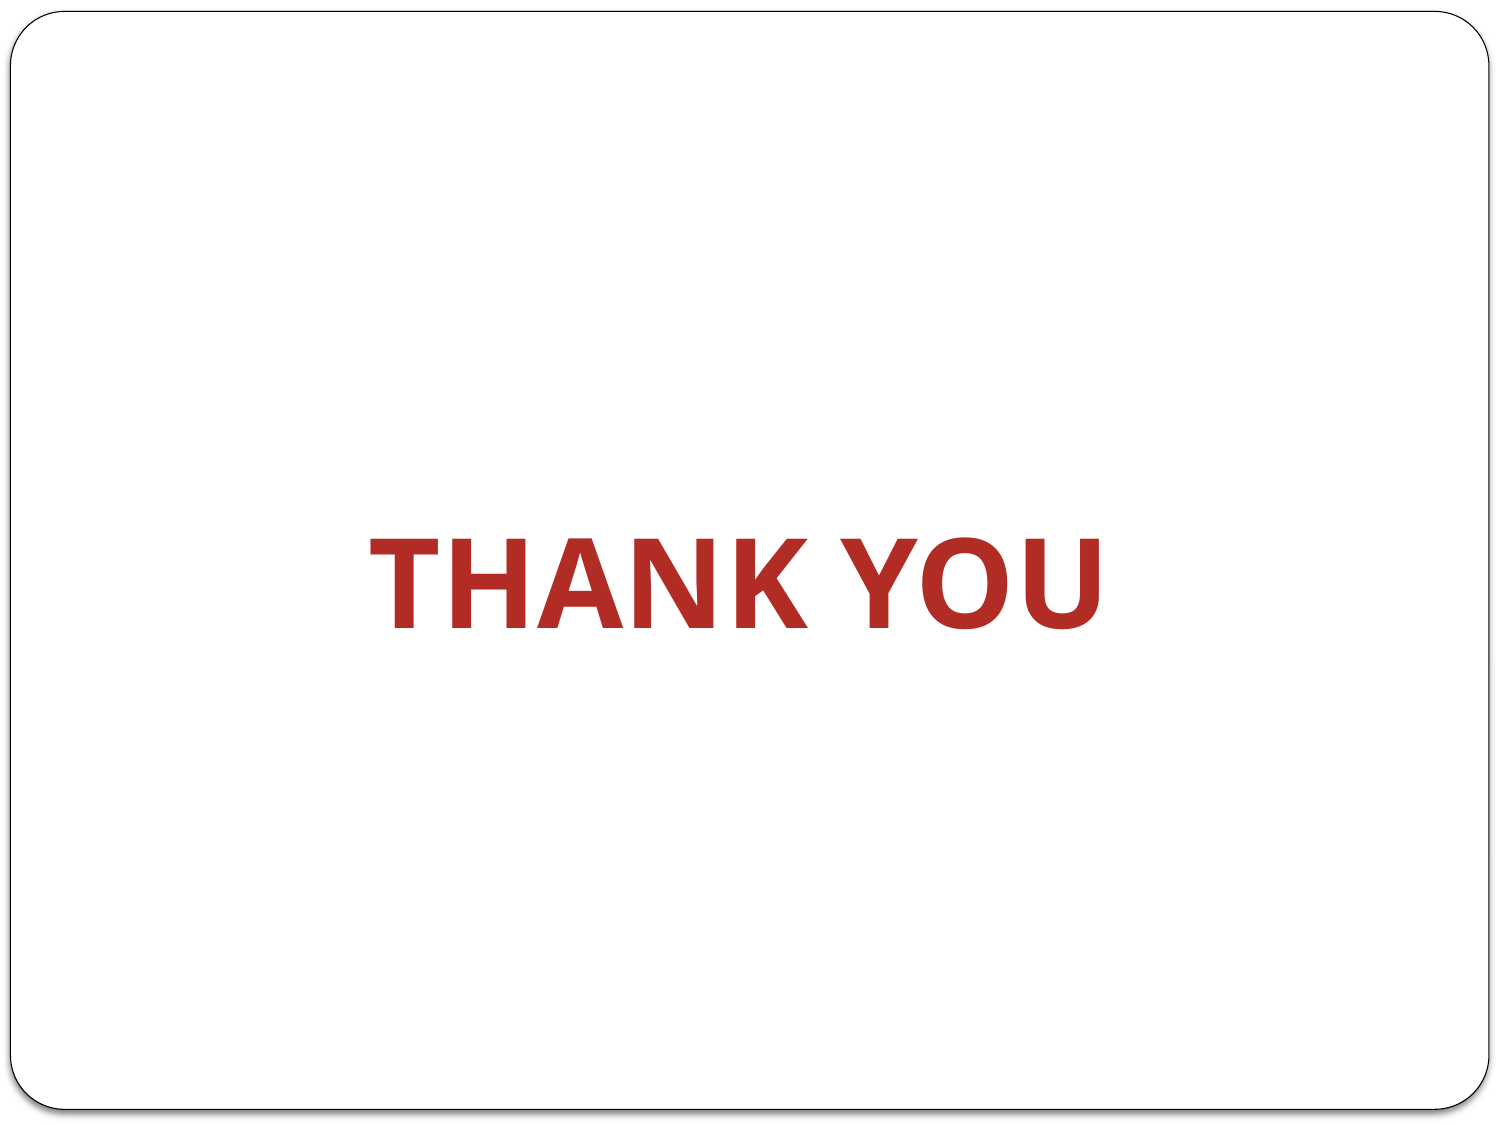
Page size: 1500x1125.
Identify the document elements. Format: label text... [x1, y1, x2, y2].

text_box THANK YOU [87, 187, 1363, 938]
